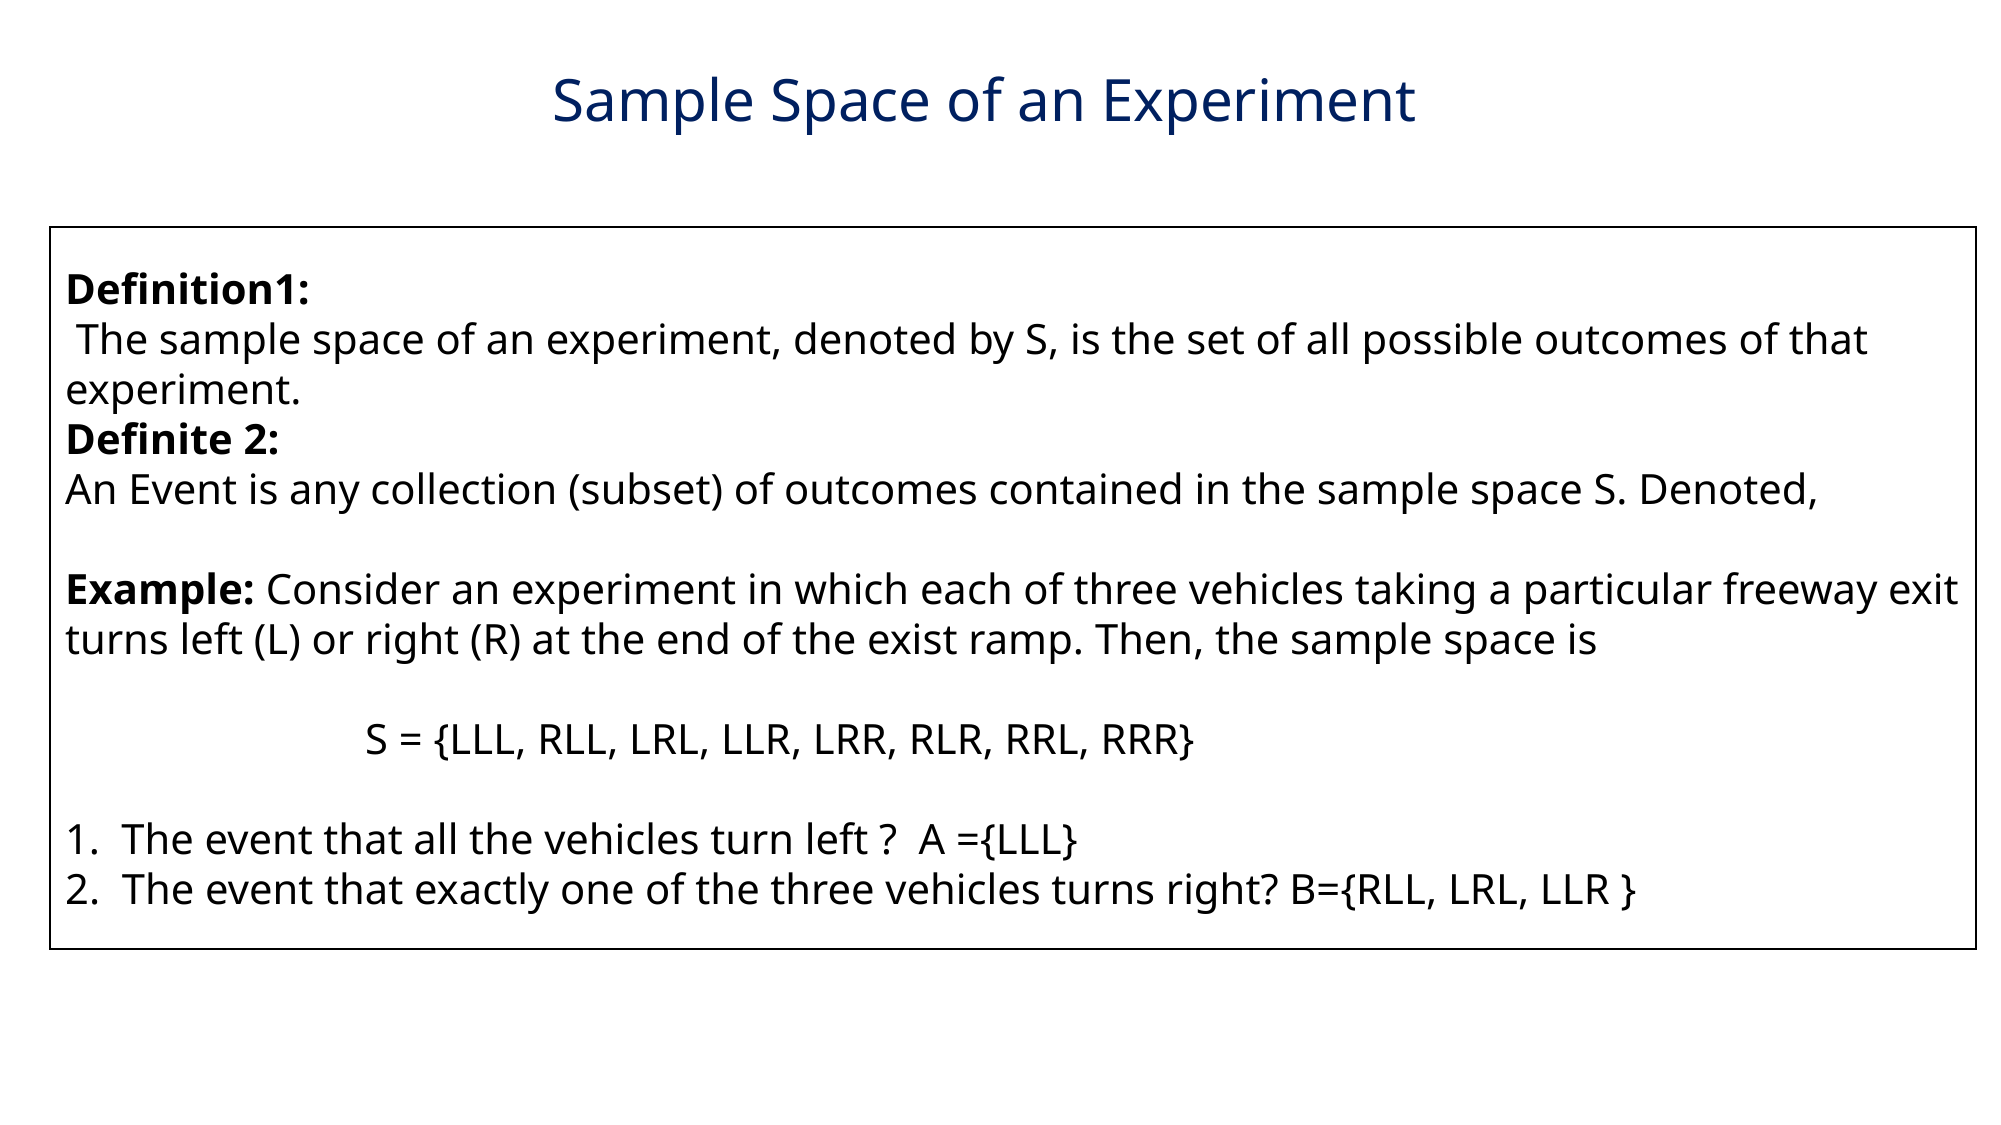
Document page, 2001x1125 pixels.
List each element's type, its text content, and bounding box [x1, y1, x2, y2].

text_box Sample Space of an Experiment [70, 0, 1899, 197]
